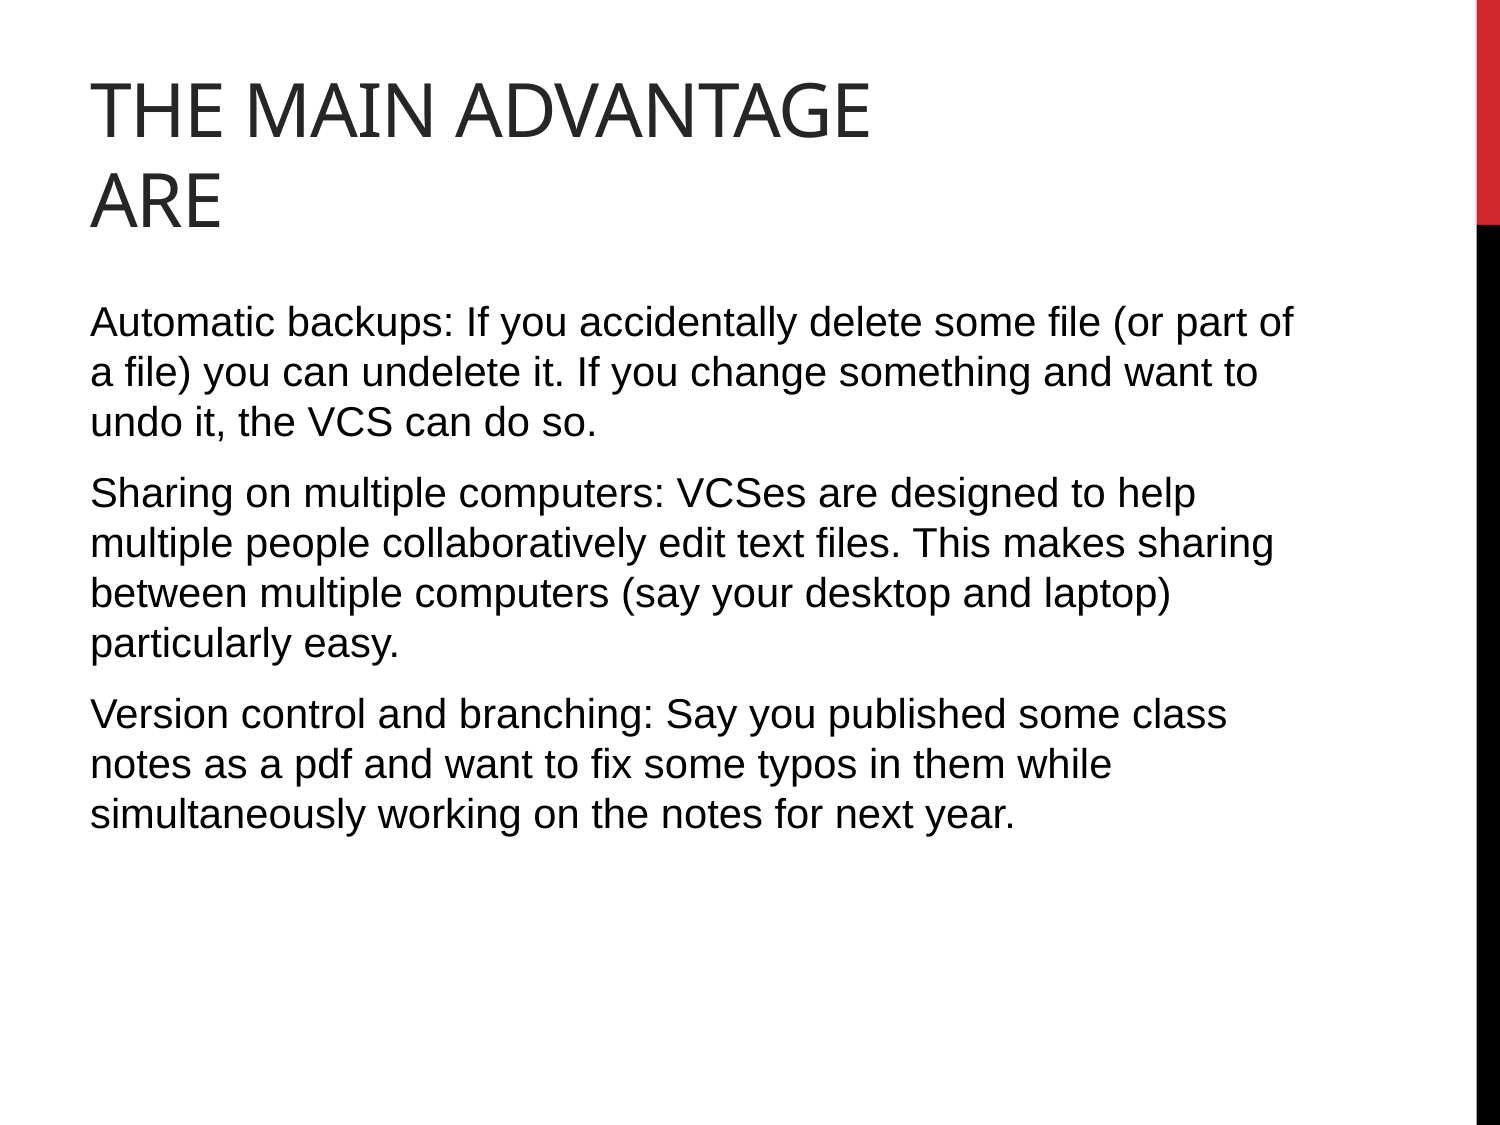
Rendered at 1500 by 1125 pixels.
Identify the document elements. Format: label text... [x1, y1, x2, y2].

title The main advantage are [75, 25, 1025, 250]
list Automatic backups: If you accidentally delete some file (or part of a file) you can undelete it. If you change something and want to undo it, the VCS can do so. Sharing on multiple computers: VCSes are designed to help multiple people collaboratively edit text files. This makes sharing between multiple computers (say your desktop and laptop) particularly easy. Version control and branching: Say you published some class notes as a pdf and want to fix some typos in them while simultaneously working on the notes for next year. [75, 287, 1325, 1005]
